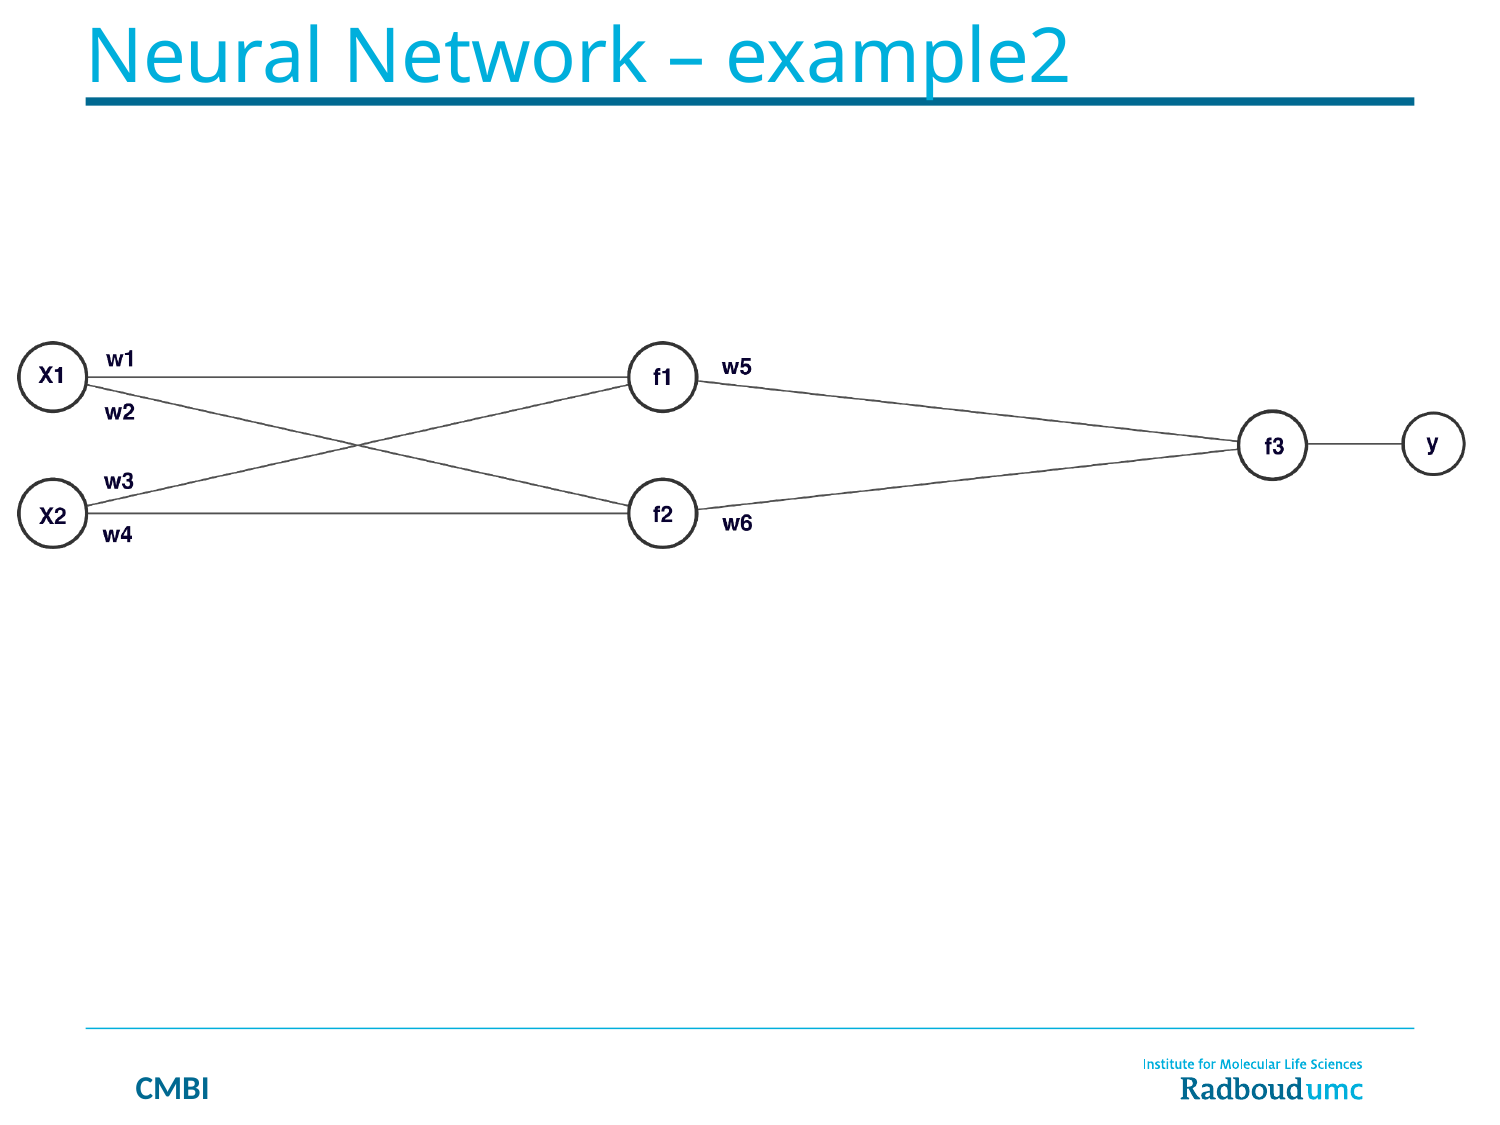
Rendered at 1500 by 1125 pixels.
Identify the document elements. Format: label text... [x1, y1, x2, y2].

title Neural Network – example2 [85, 9, 1415, 98]
picture [16, 341, 1500, 549]
